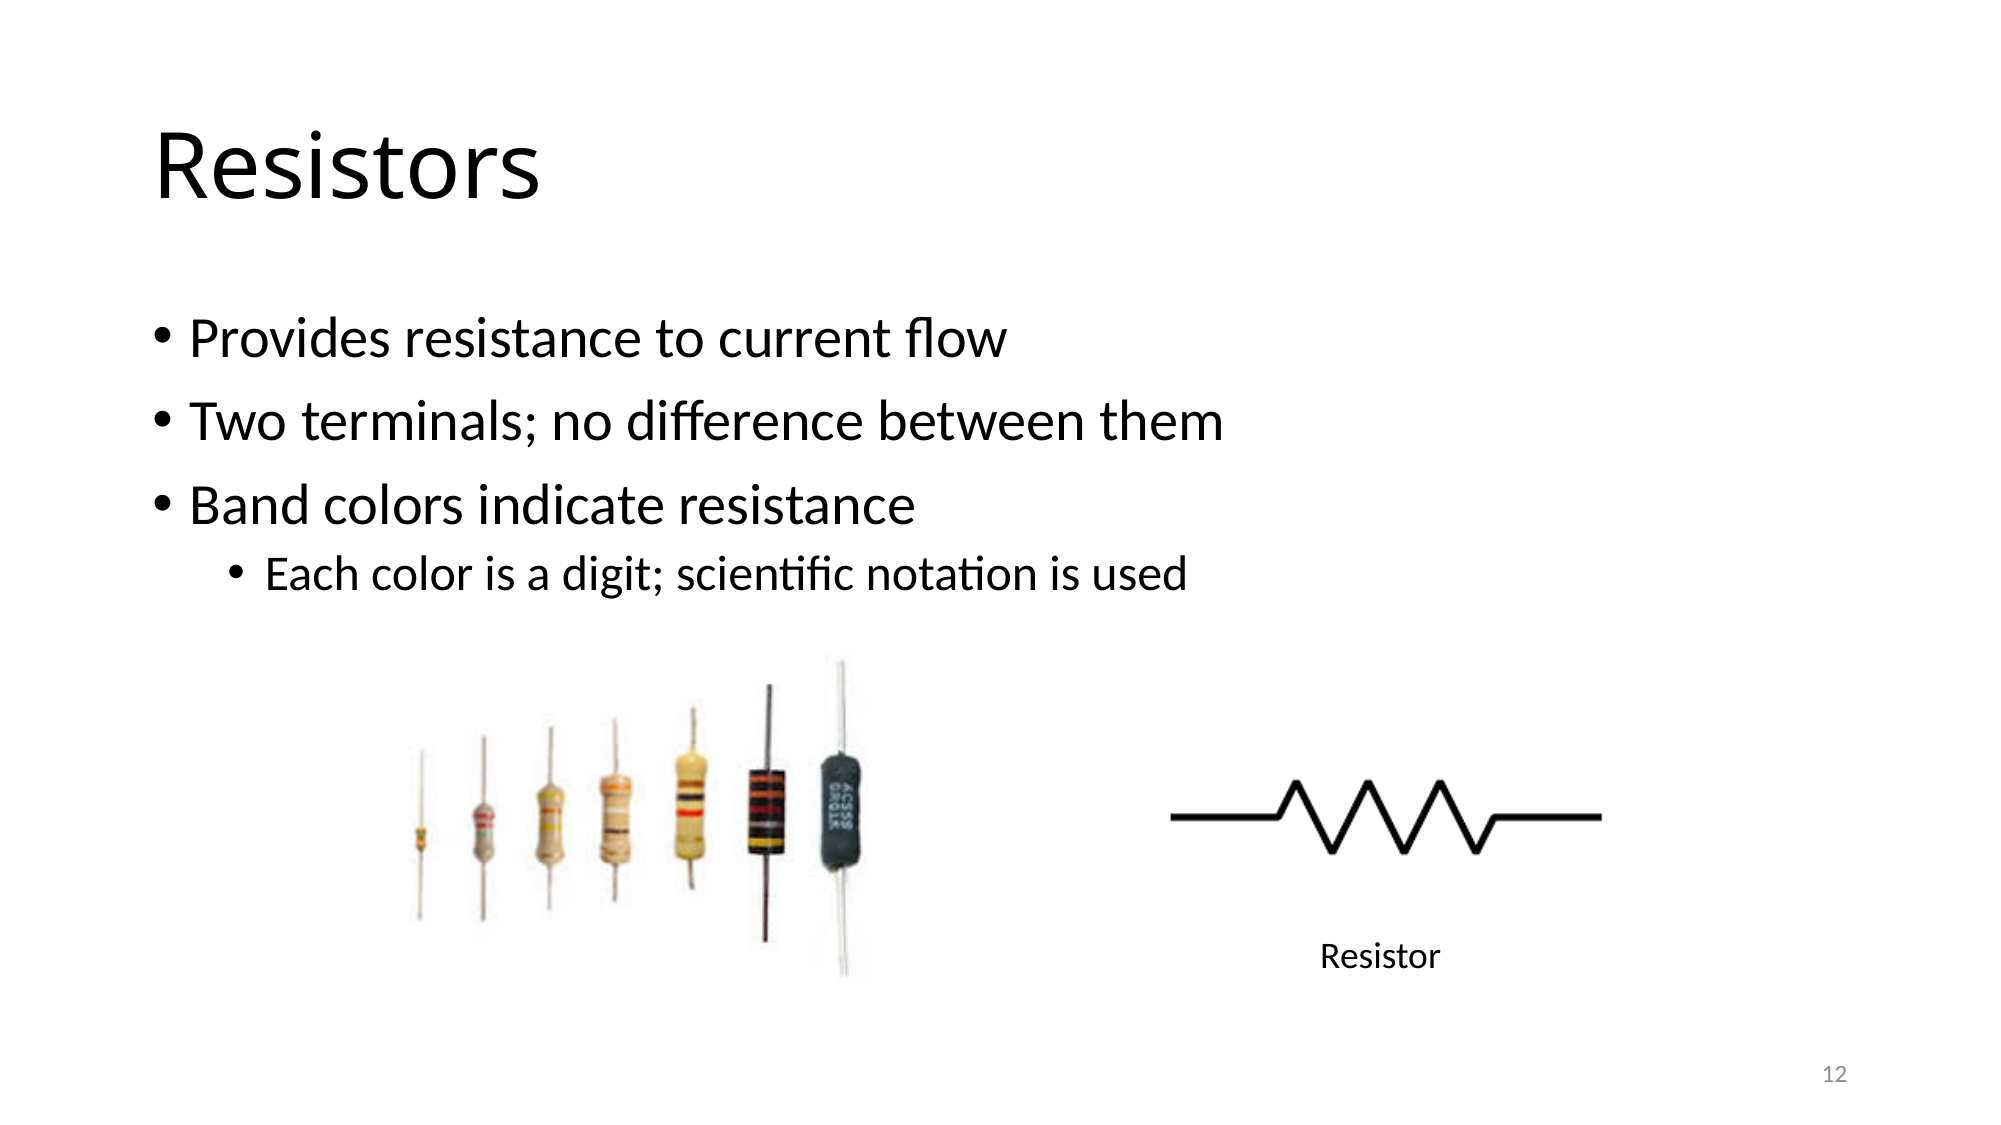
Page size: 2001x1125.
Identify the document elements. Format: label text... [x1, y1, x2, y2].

picture [394, 640, 883, 995]
title Resistors [137, 59, 1863, 278]
list Provides resistance to current flow Two terminals; no difference between them Band colors indicate resistance Each color is a digit; scientific notation is used [137, 299, 1863, 1014]
picture [1099, 710, 1674, 925]
text_box Resistor [1305, 925, 1561, 984]
slide_number 12 [1412, 1042, 1863, 1103]
